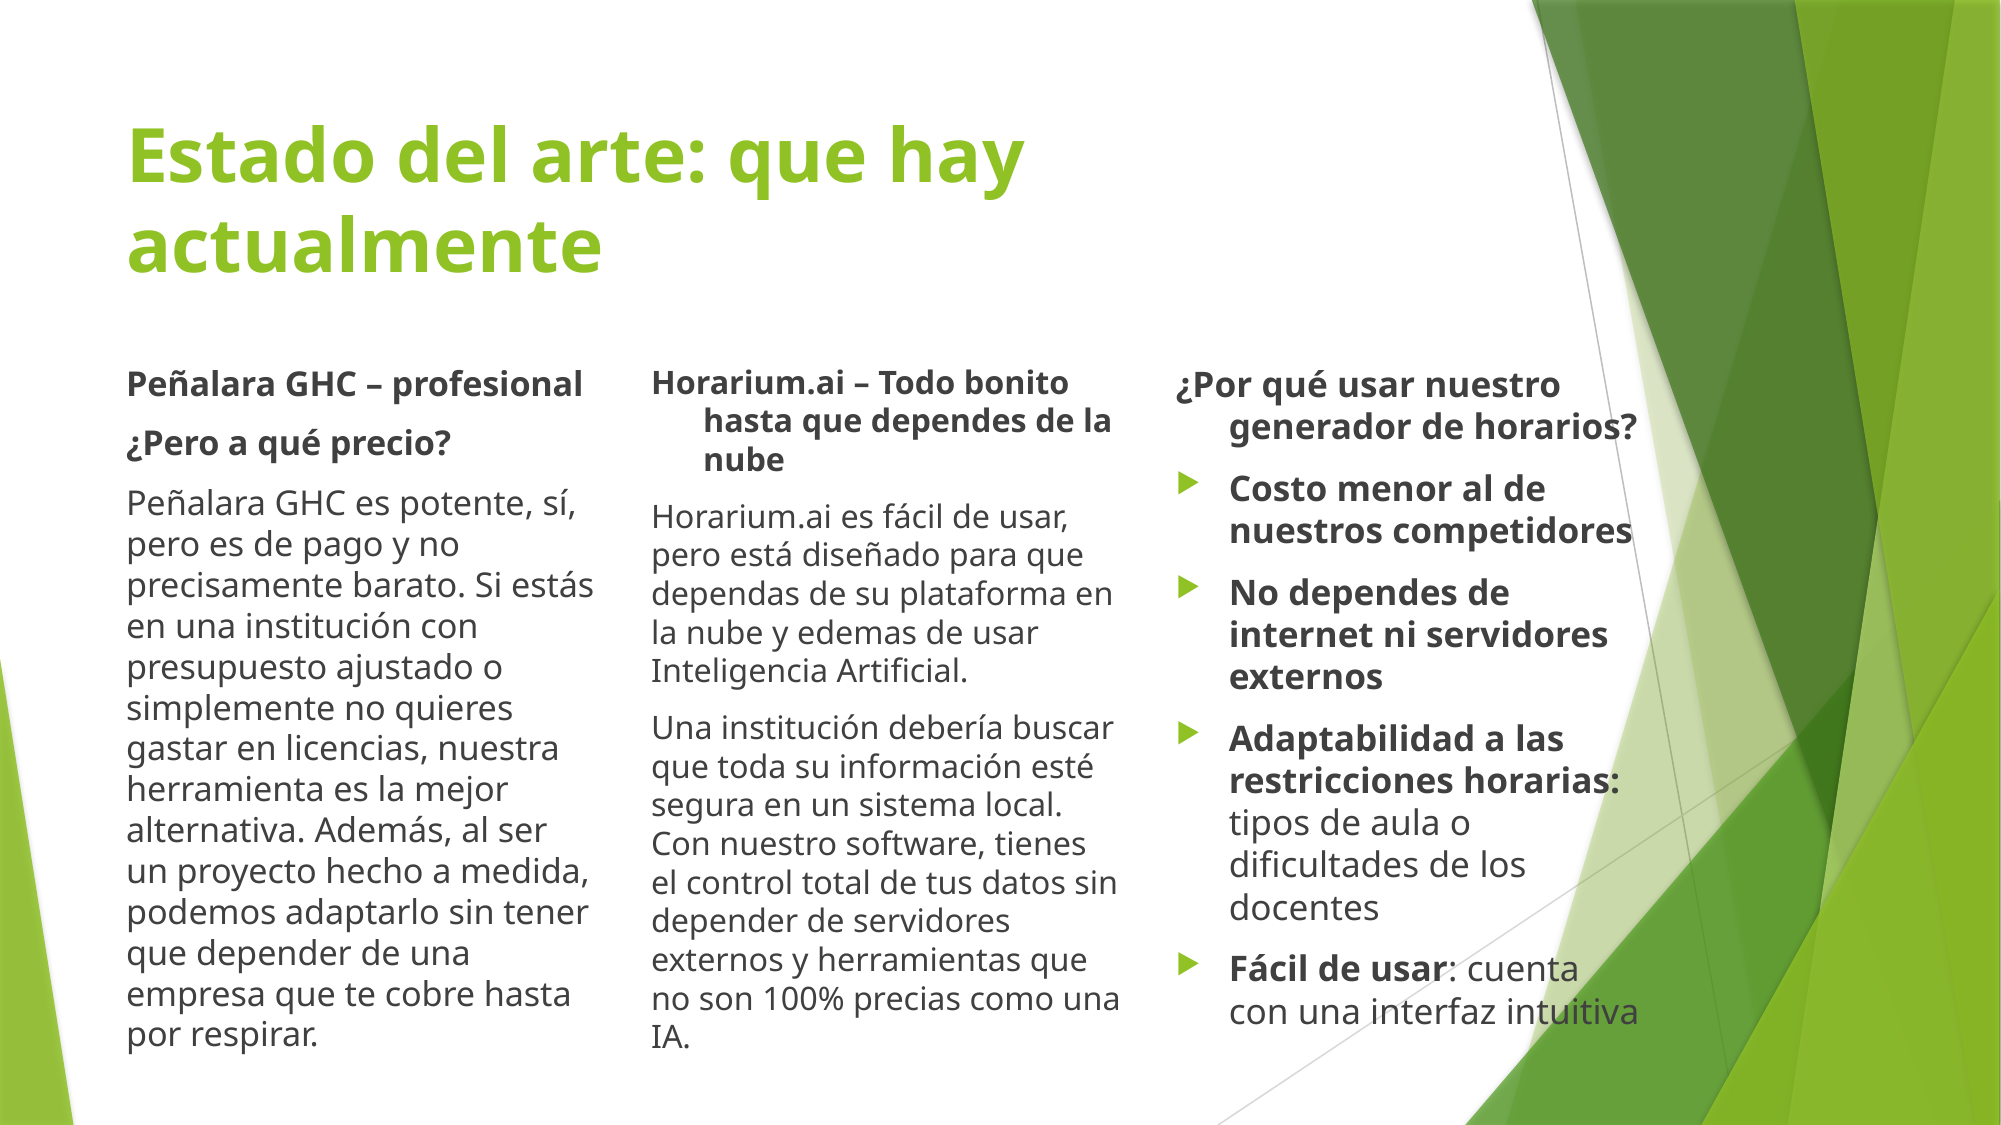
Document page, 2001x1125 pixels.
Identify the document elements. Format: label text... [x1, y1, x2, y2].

text_box ¿Por qué usar nuestro generador de horarios? Costo menor al de nuestros competidores No dependes de internet ni servidores externos Adaptabilidad a las restricciones horarias: tipos de aula o dificultades de los docentes Fácil de usar: cuenta con una interfaz intuitiva [1160, 354, 1662, 1076]
title Estado del arte: que hay actualmente [111, 99, 1522, 230]
text_box Horarium.ai – Todo bonito hasta que dependes de la nube Horarium.ai es fácil de usar, pero está diseñado para que dependas de su plataforma en la nube y edemas de usar Inteligencia Artificial. Una institución debería buscar que toda su información esté segura en un sistema local. Con nuestro software, tienes el control total de tus datos sin depender de servidores externos y herramientas que no son 100% precias como una IA. [635, 354, 1137, 1076]
list Peñalara GHC – profesional ¿Pero a qué precio? Peñalara GHC es potente, sí, pero es de pago y no precisamente barato. Si estás en una institución con presupuesto ajustado o simplemente no quieres gastar en licencias, nuestra herramienta es la mejor alternativa. Además, al ser un proyecto hecho a medida, podemos adaptarlo sin tener que depender de una empresa que te cobre hasta por respirar. [111, 354, 612, 1076]
